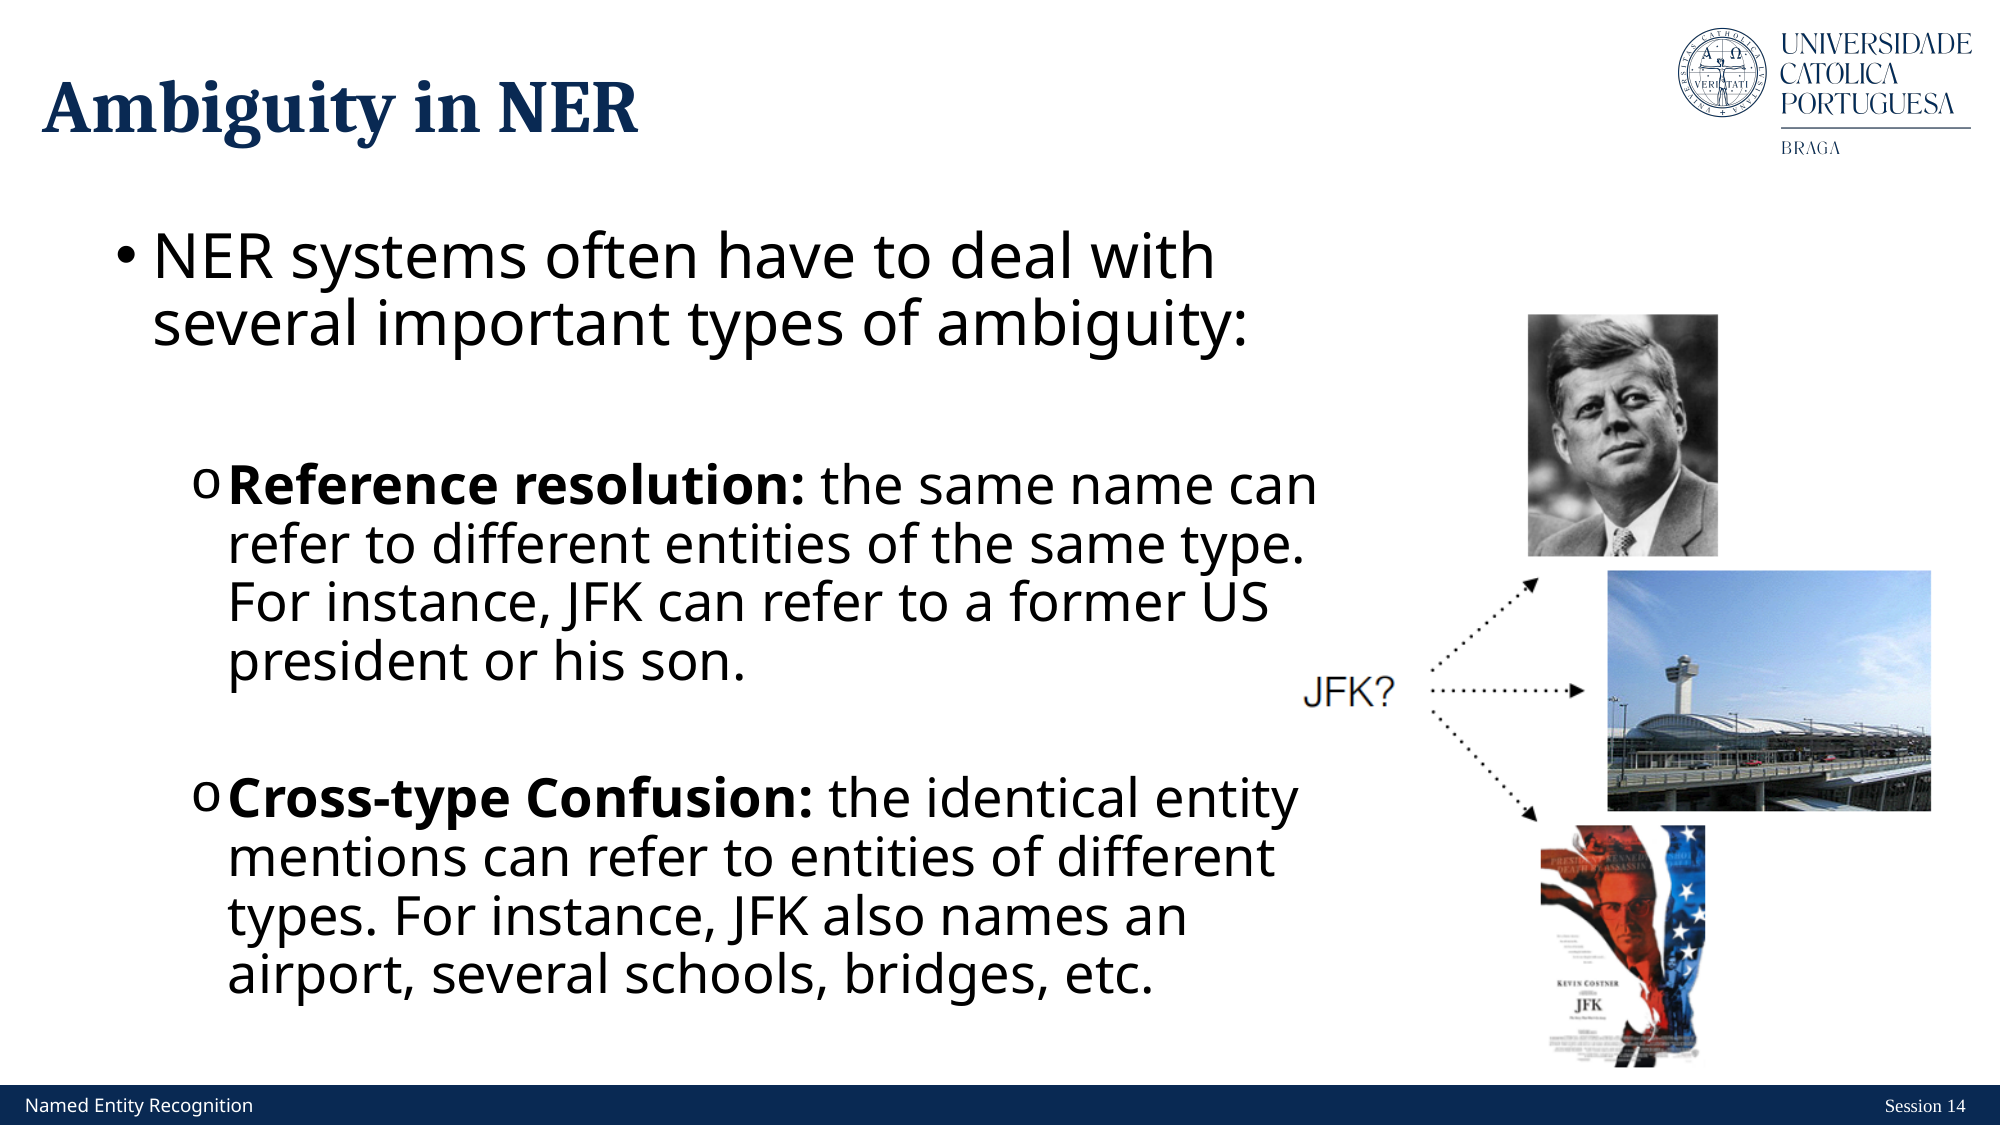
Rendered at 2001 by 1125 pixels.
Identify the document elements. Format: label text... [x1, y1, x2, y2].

text_box [0, 1085, 1292, 1125]
title Ambiguity in NER [27, 0, 1753, 218]
picture [1292, 302, 1944, 1089]
text_box NER systems often have to deal with several important types of ambiguity: Reference resolution: the same name can refer to different entities of the same type. For instance, JFK can refer to a former US president or his son. Cross-type Confusion: the identical entity mentions can refer to entities of different types. For instance, JFK also names an airport, several schools, bridges, etc. [100, 216, 1350, 1046]
text_box [1944, 1085, 2000, 1125]
picture [1672, 18, 1982, 163]
text_box Session 14 [865, 1086, 1981, 1125]
text_box Named Entity Recognition [9, 1086, 865, 1125]
